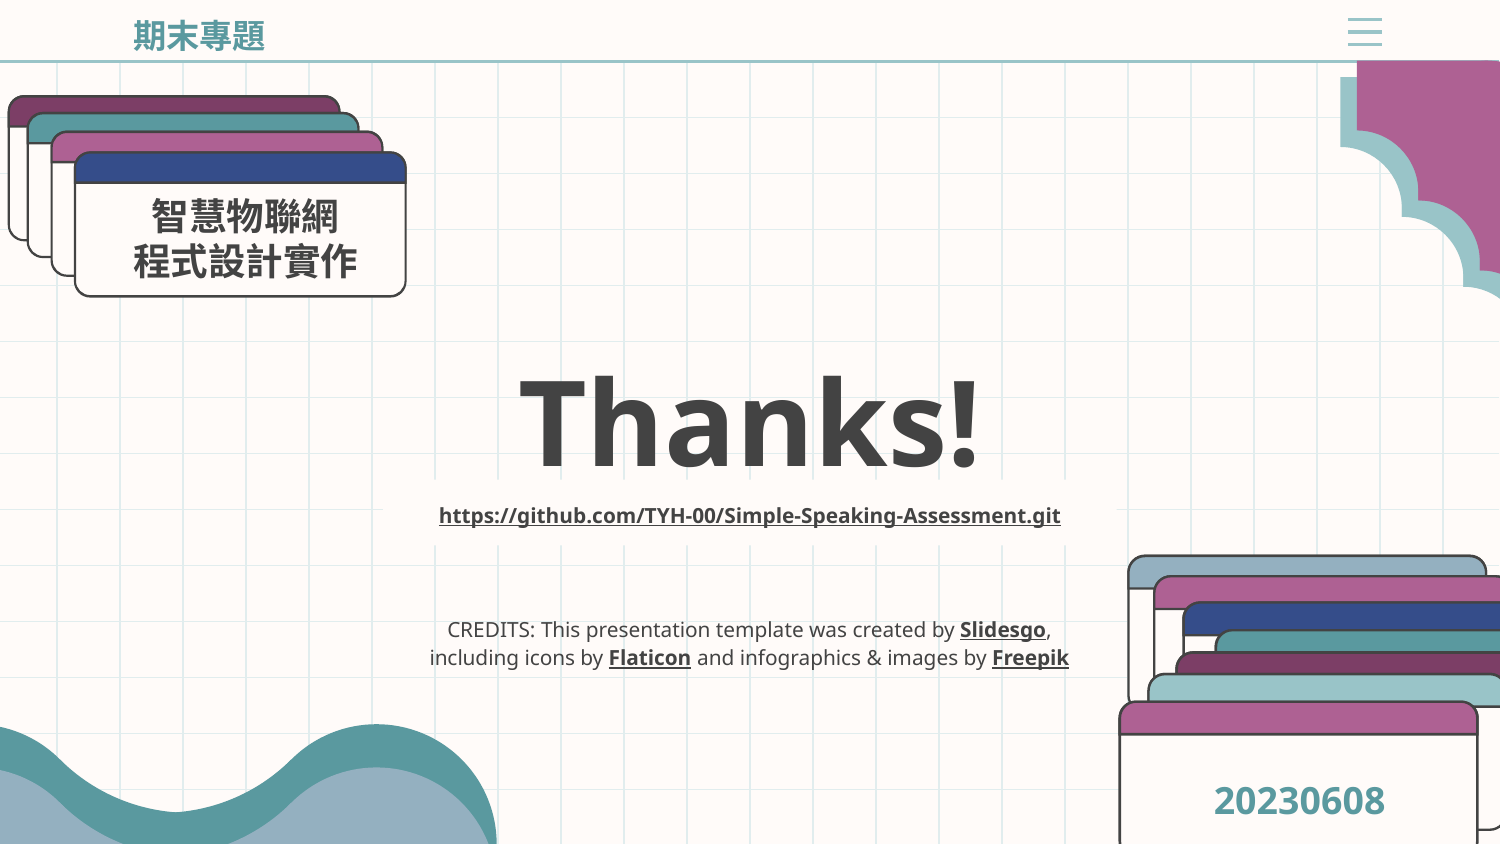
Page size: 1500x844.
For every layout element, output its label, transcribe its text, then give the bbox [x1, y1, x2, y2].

subtitle 期末專題 [118, 11, 1382, 54]
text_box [1118, 554, 1500, 844]
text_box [7, 94, 407, 298]
title Thanks! [270, 336, 1230, 500]
subtitle https://github.com/TYH-00/Simple-Speaking-Assessment.git [383, 479, 1117, 546]
